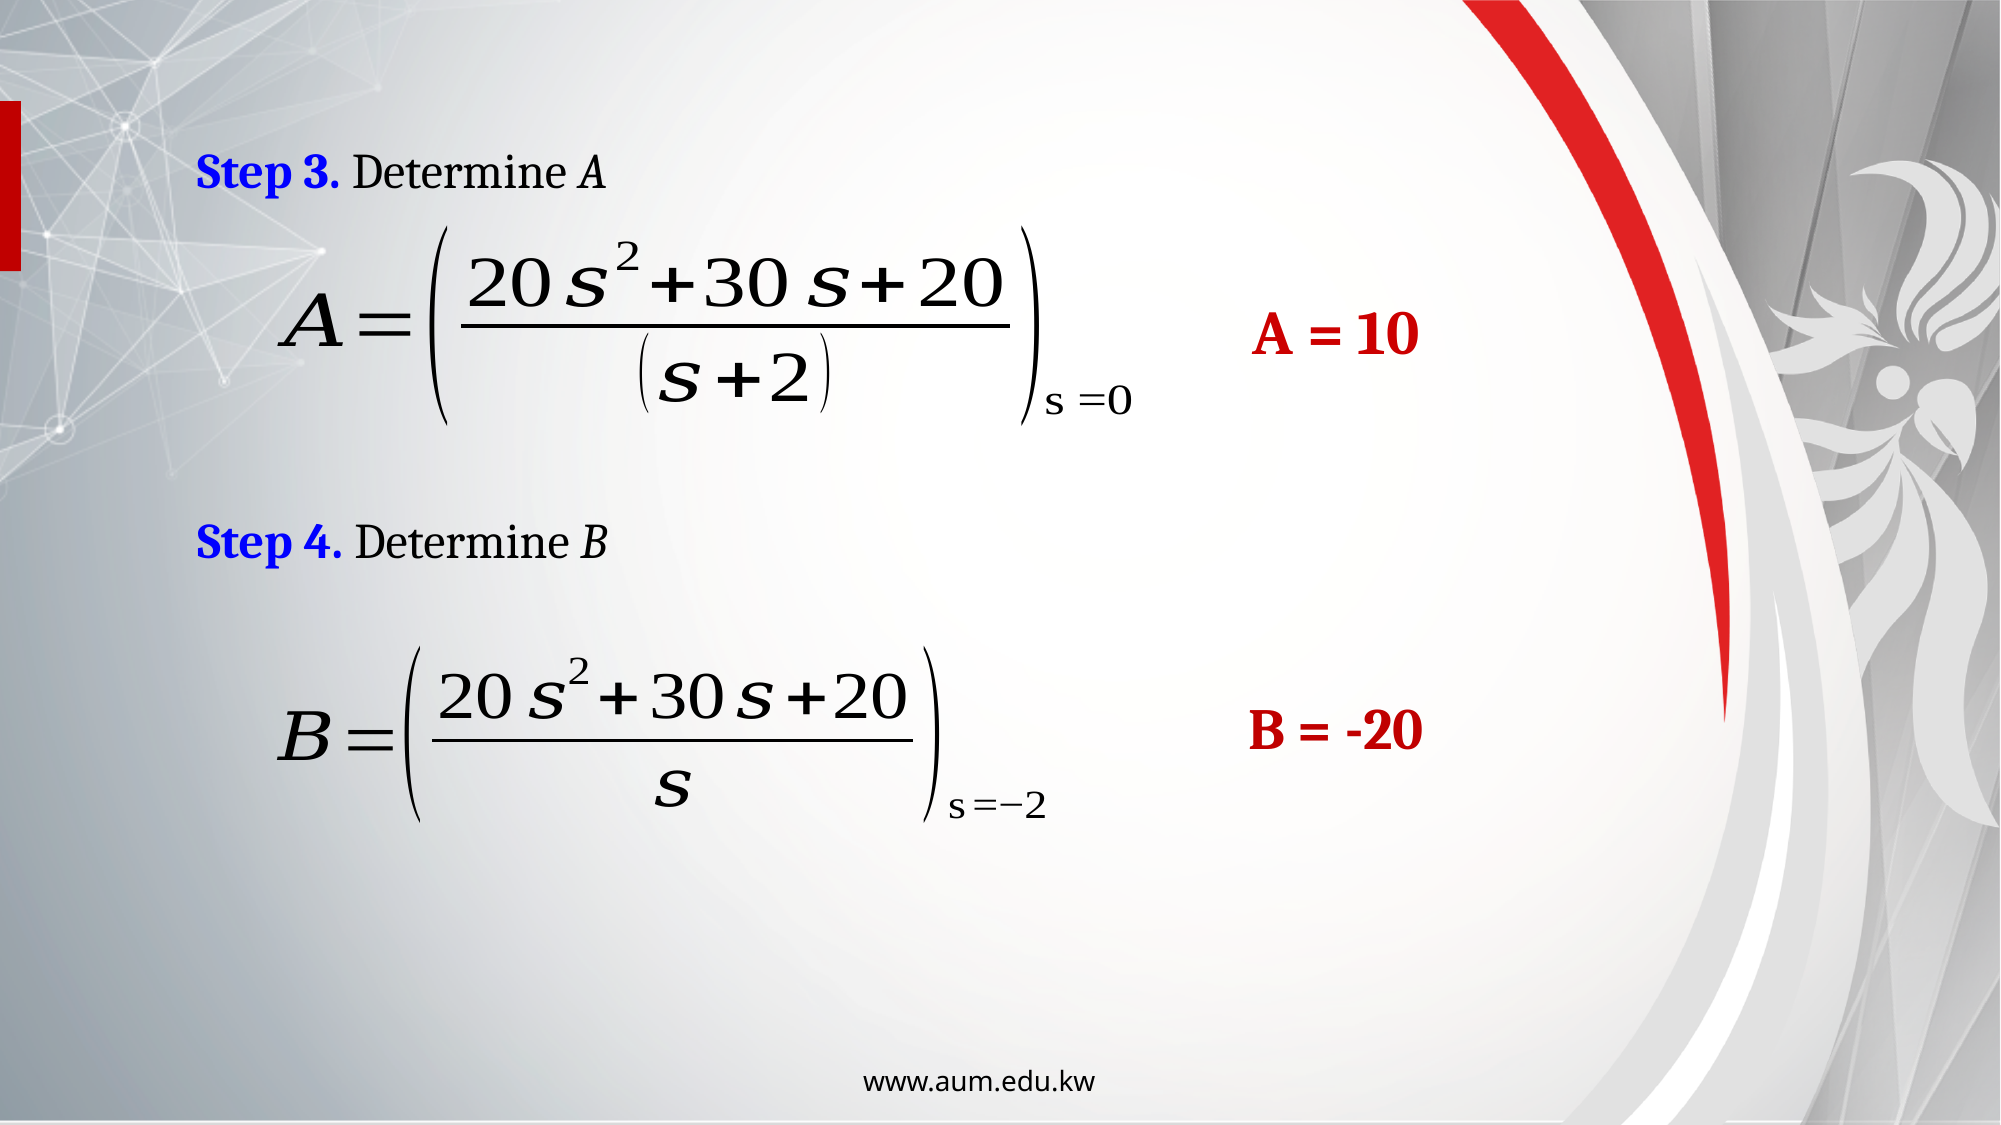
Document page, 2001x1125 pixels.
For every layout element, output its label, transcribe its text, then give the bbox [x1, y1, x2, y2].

text_box A = 10 [1156, 246, 1516, 374]
text_box Step 3. Determine A [182, 100, 654, 206]
picture [0, 0, 2001, 1125]
text_box Step 4. Determine B [182, 501, 691, 576]
text_box B = -20 [1124, 648, 1548, 769]
